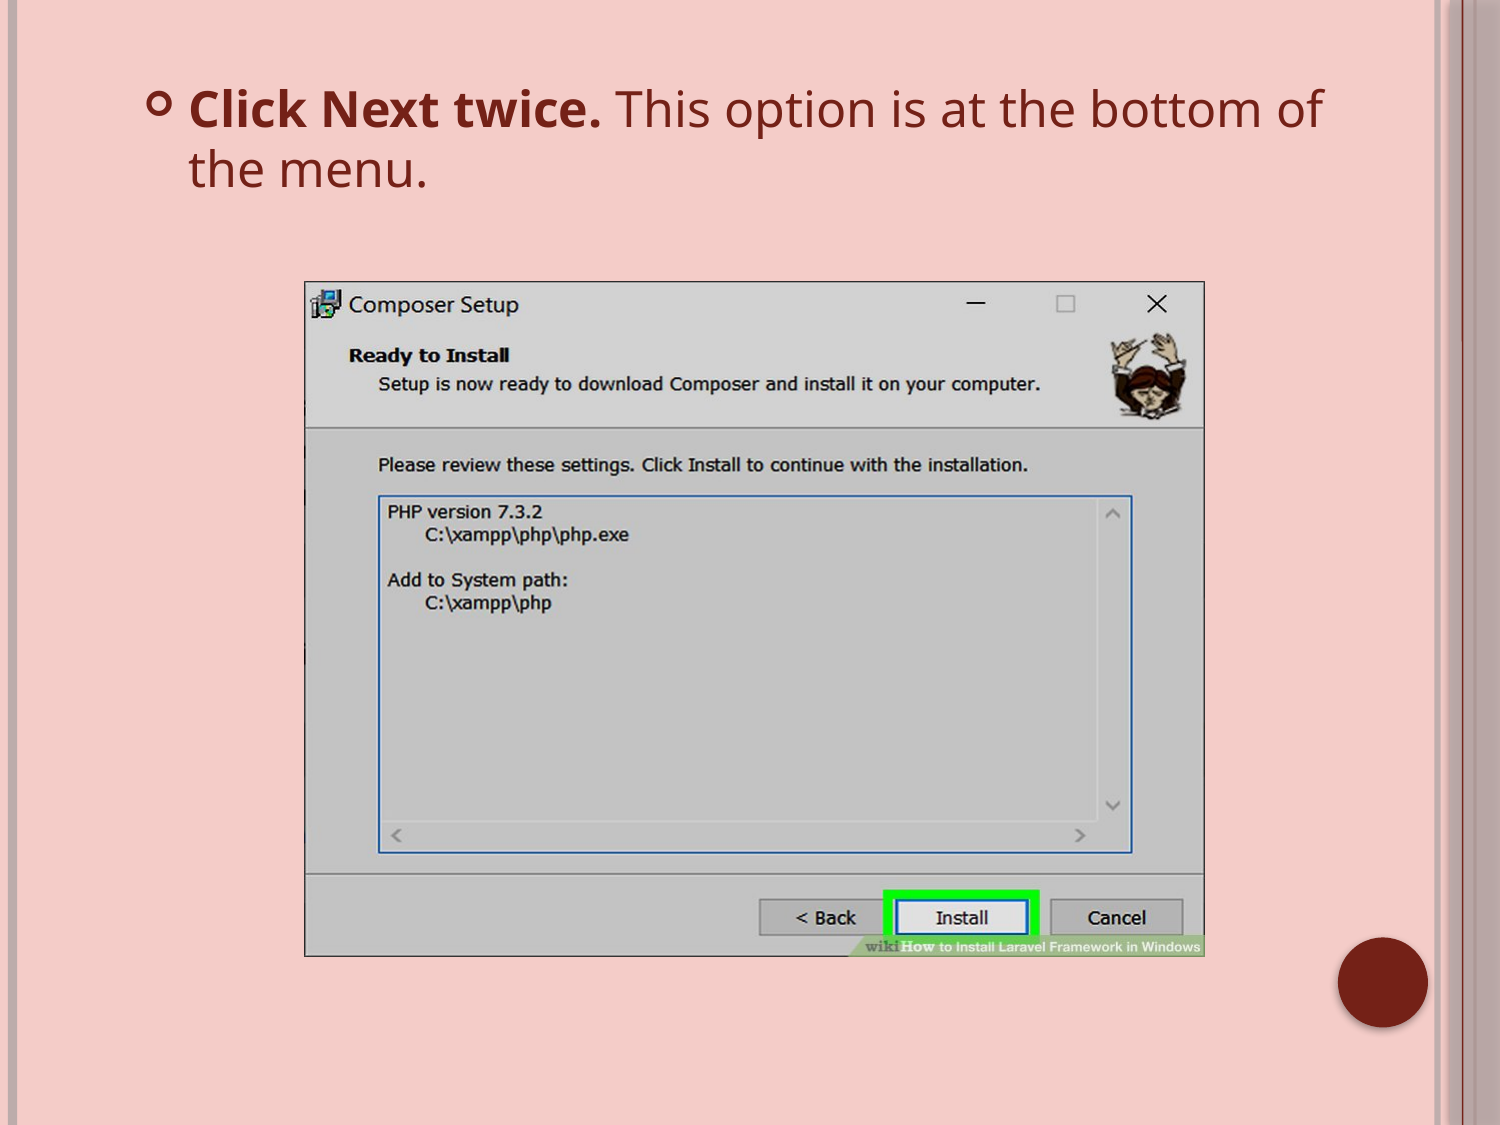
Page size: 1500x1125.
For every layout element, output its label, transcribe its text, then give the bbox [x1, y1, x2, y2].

list Click Next twice. This option is at the bottom of the menu. [128, 70, 1354, 1043]
picture [304, 280, 1206, 957]
